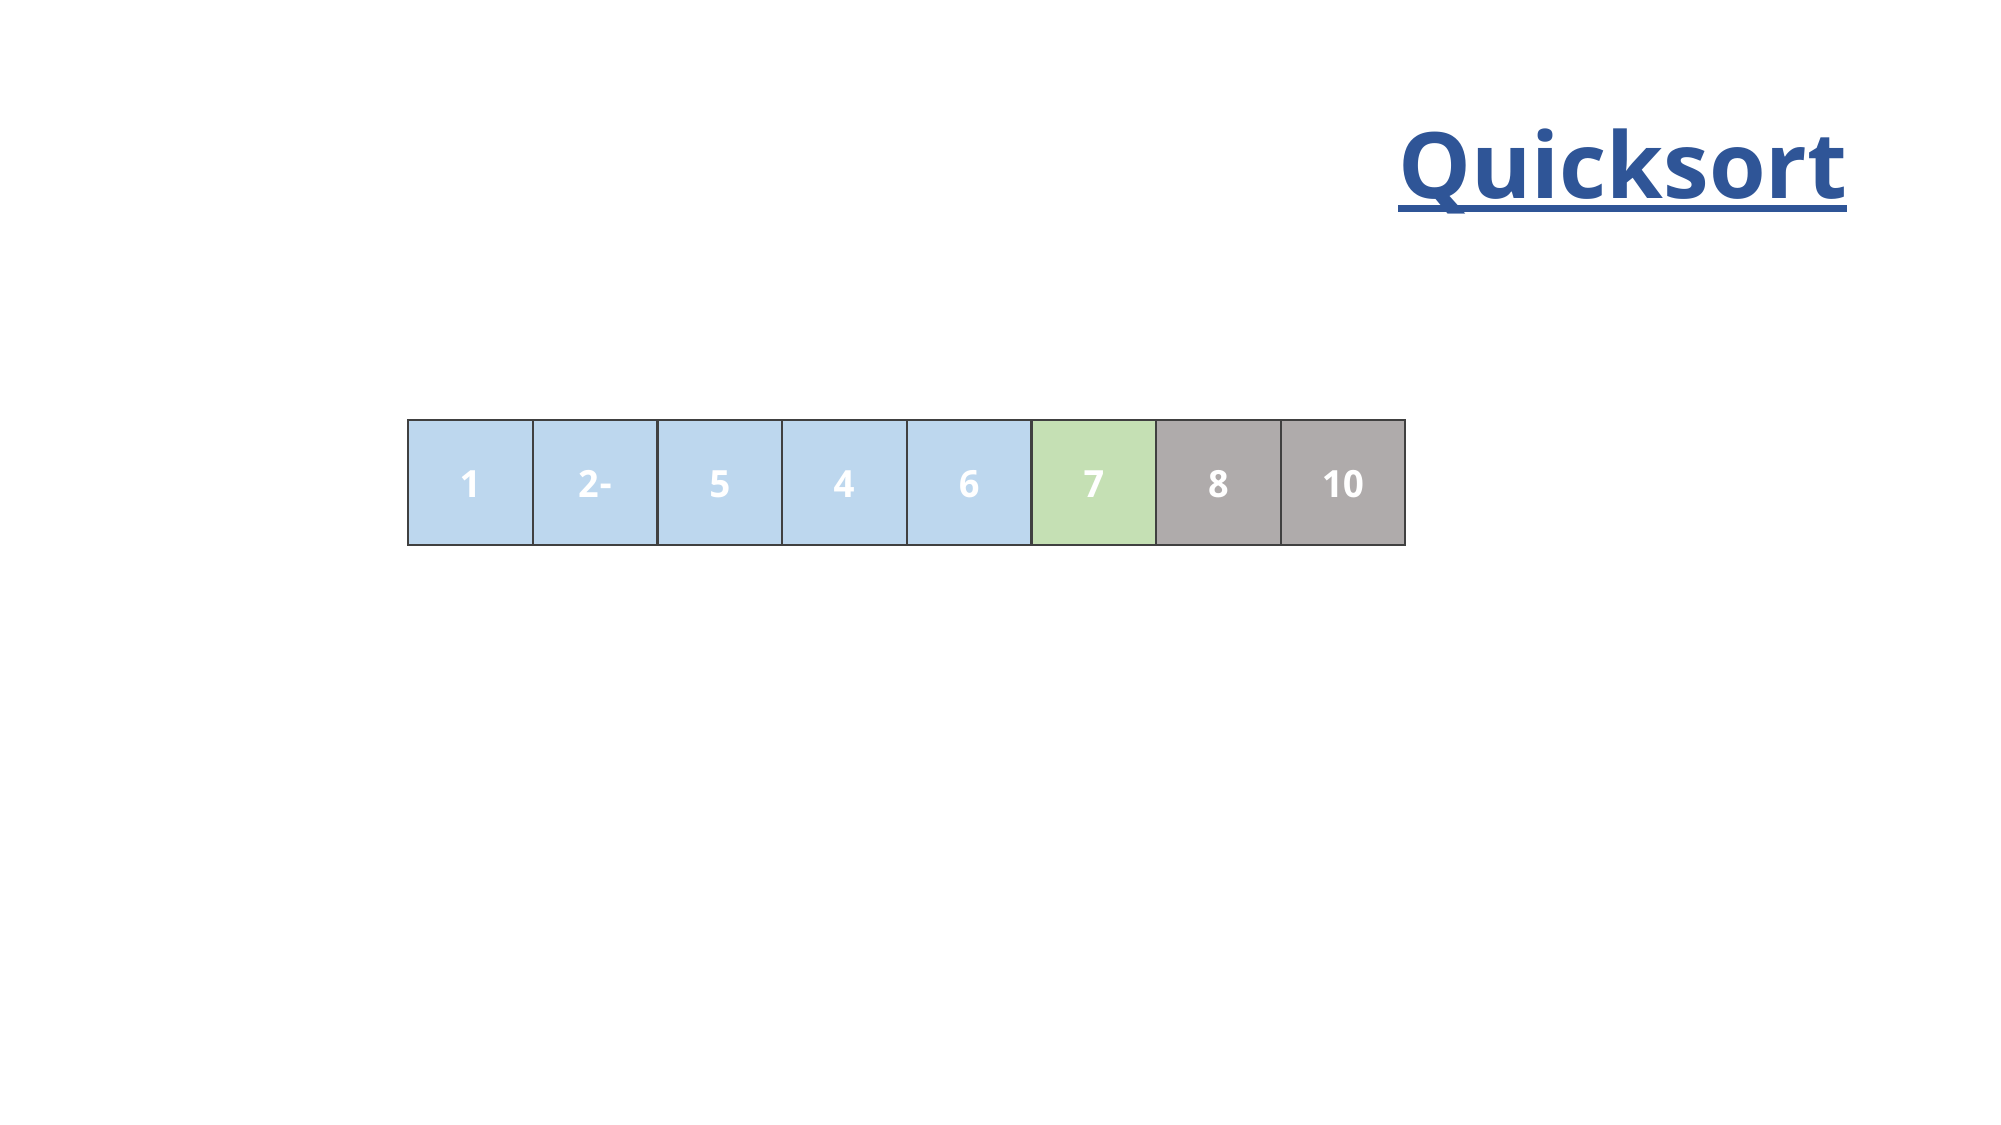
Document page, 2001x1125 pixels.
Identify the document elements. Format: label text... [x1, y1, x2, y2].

text_box -2 [532, 419, 657, 546]
title Quicksort [137, 59, 1863, 278]
text_box 1 [407, 419, 532, 546]
text_box 4 [781, 419, 906, 546]
text_box 6 [906, 419, 1030, 546]
text_box 5 [657, 419, 781, 546]
text_box 10 [1280, 419, 1406, 546]
text_box 7 [1030, 419, 1155, 546]
text_box 8 [1155, 419, 1280, 546]
